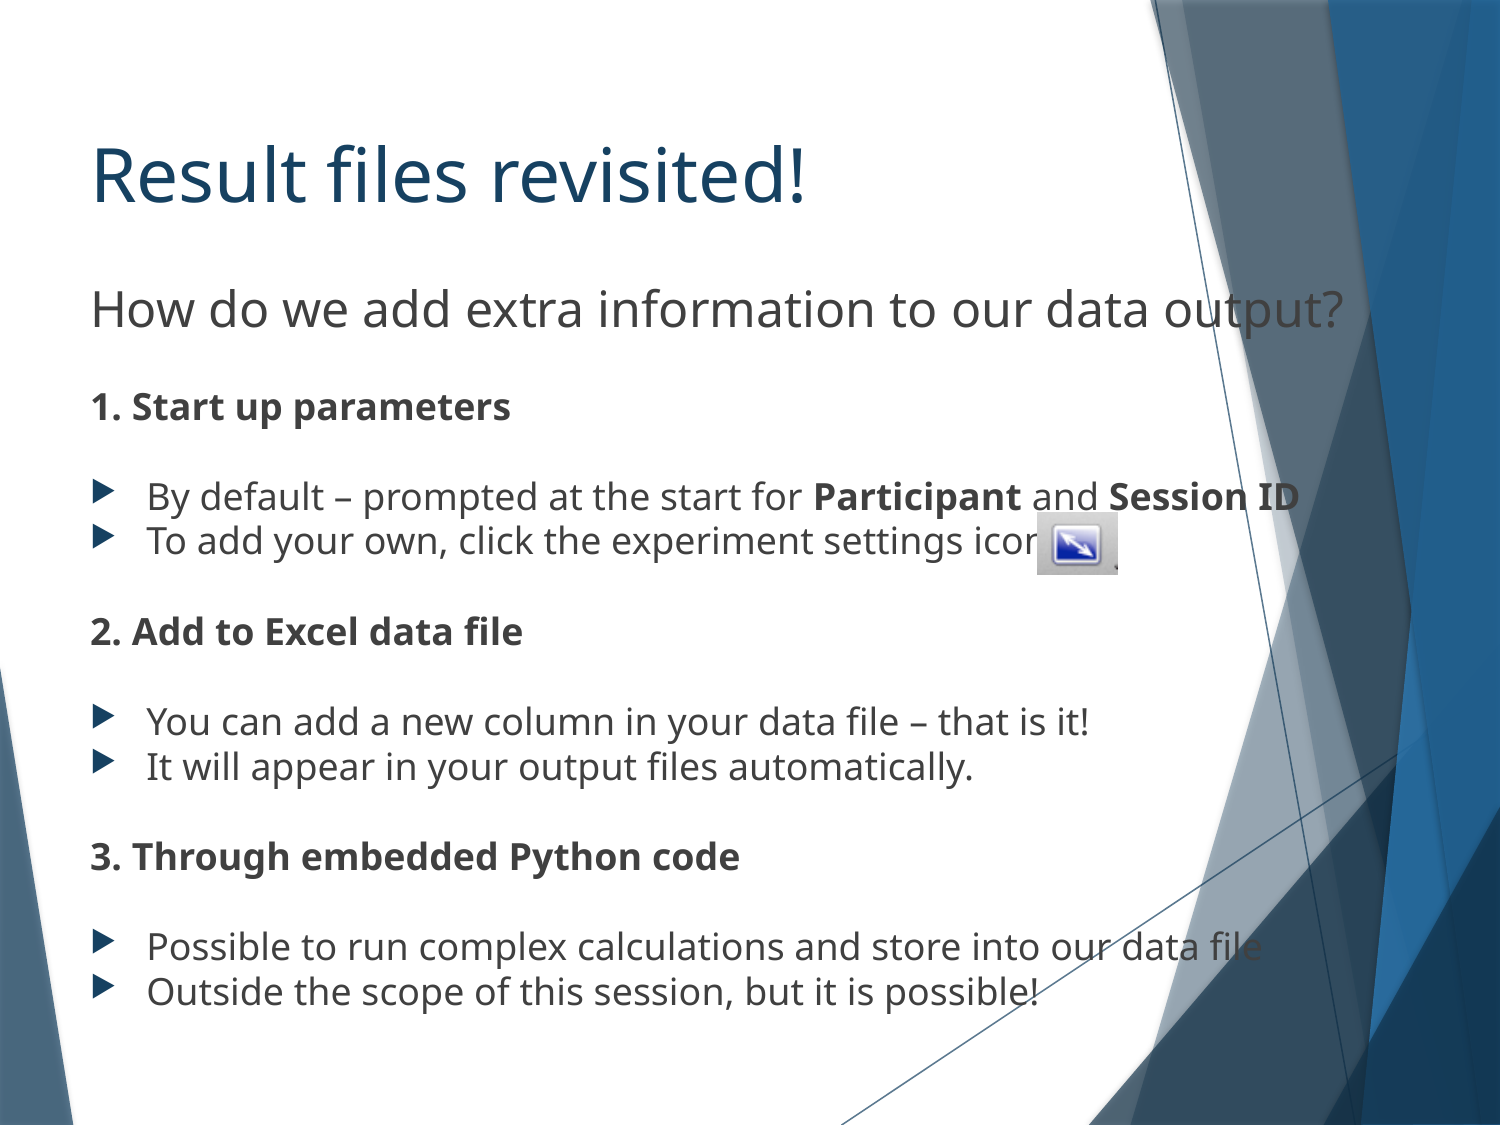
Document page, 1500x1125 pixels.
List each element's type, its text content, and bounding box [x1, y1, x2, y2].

list How do we add extra information to our data output? 1. Start up parameters By default – prompted at the start for Participant and Session ID To add your own, click the experiment settings icon 2. Add to Excel data file You can add a new column in your data file – that is it! It will appear in your output files automatically. 3. Through embedded Python code Possible to run complex calculations and store into our data file Outside the scope of this session, but it is possible! [75, 262, 1425, 1078]
picture [1036, 511, 1118, 575]
title Result files revisited! [75, 45, 1425, 233]
